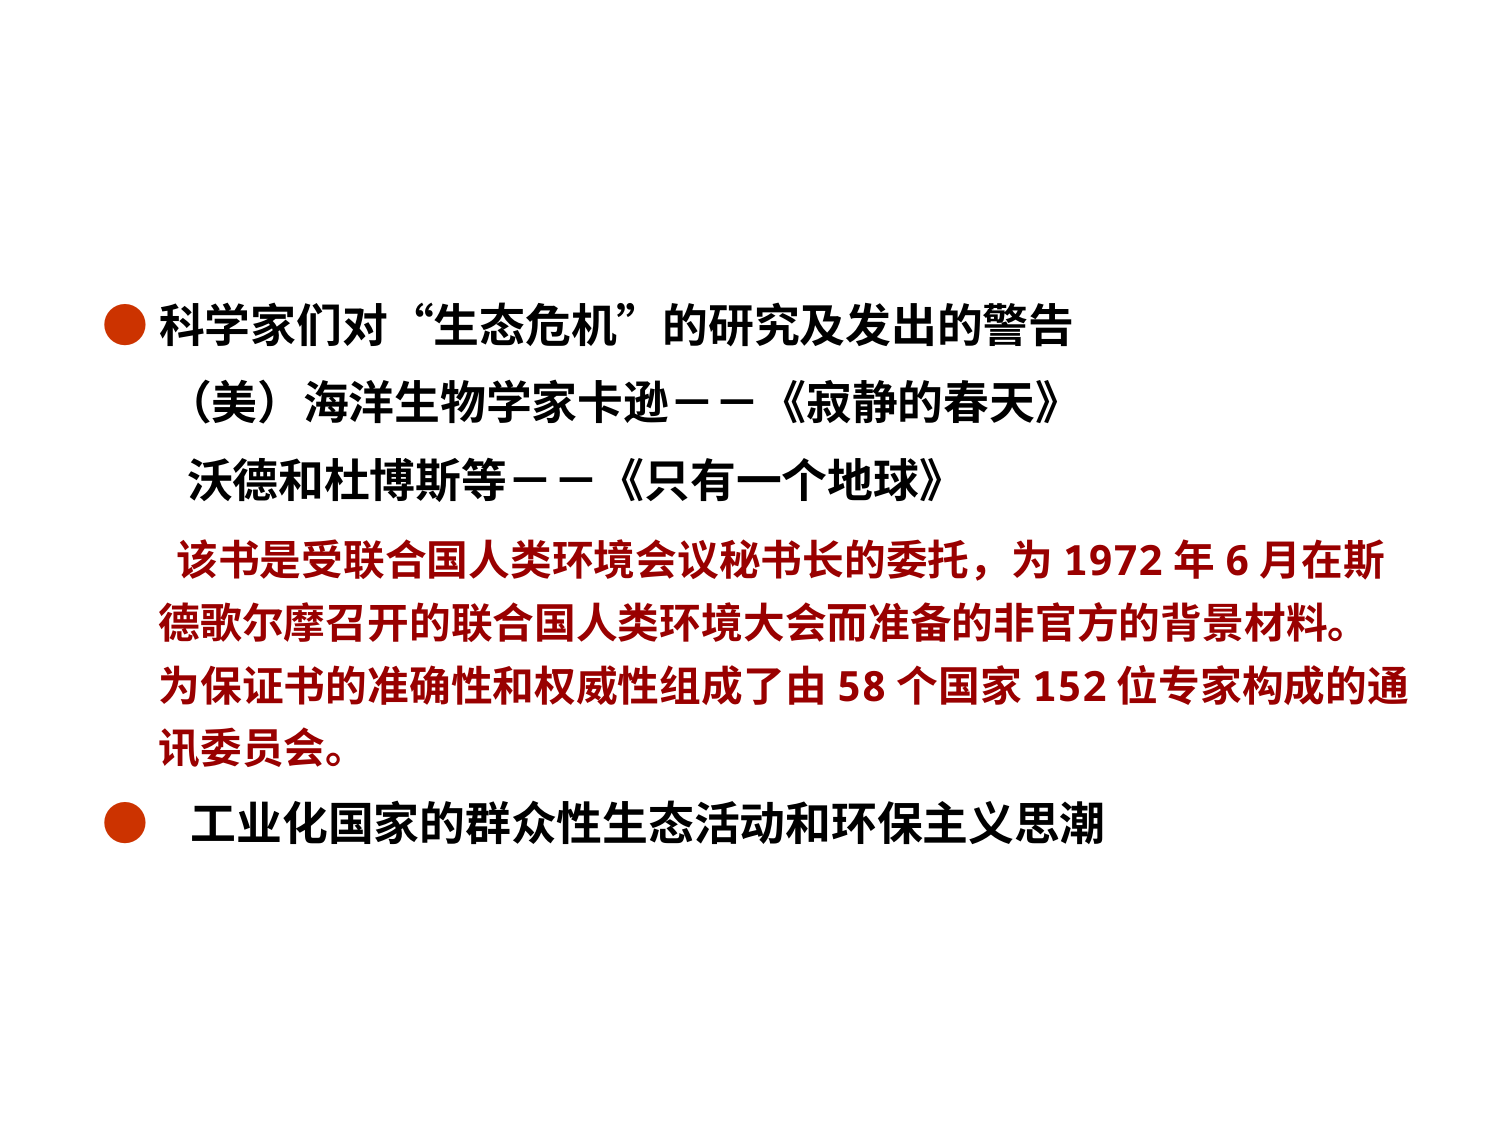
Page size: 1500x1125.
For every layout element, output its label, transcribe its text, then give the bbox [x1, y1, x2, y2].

list ●科学家们对“生态危机”的研究及发出的警告 （美）海洋生物学家卡逊－－《寂静的春天》 沃德和杜博斯等－－《只有一个地球》 该书是受联合国人类环境会议秘书长的委托，为1972年6月在斯德歌尔摩召开的联合国人类环境大会而准备的非官方的背景材料。为保证书的准确性和权威性组成了由58个国家152位专家构成的通讯委员会。 ● 工业化国家的群众性生态活动和环保主义思潮 [87, 275, 1425, 963]
